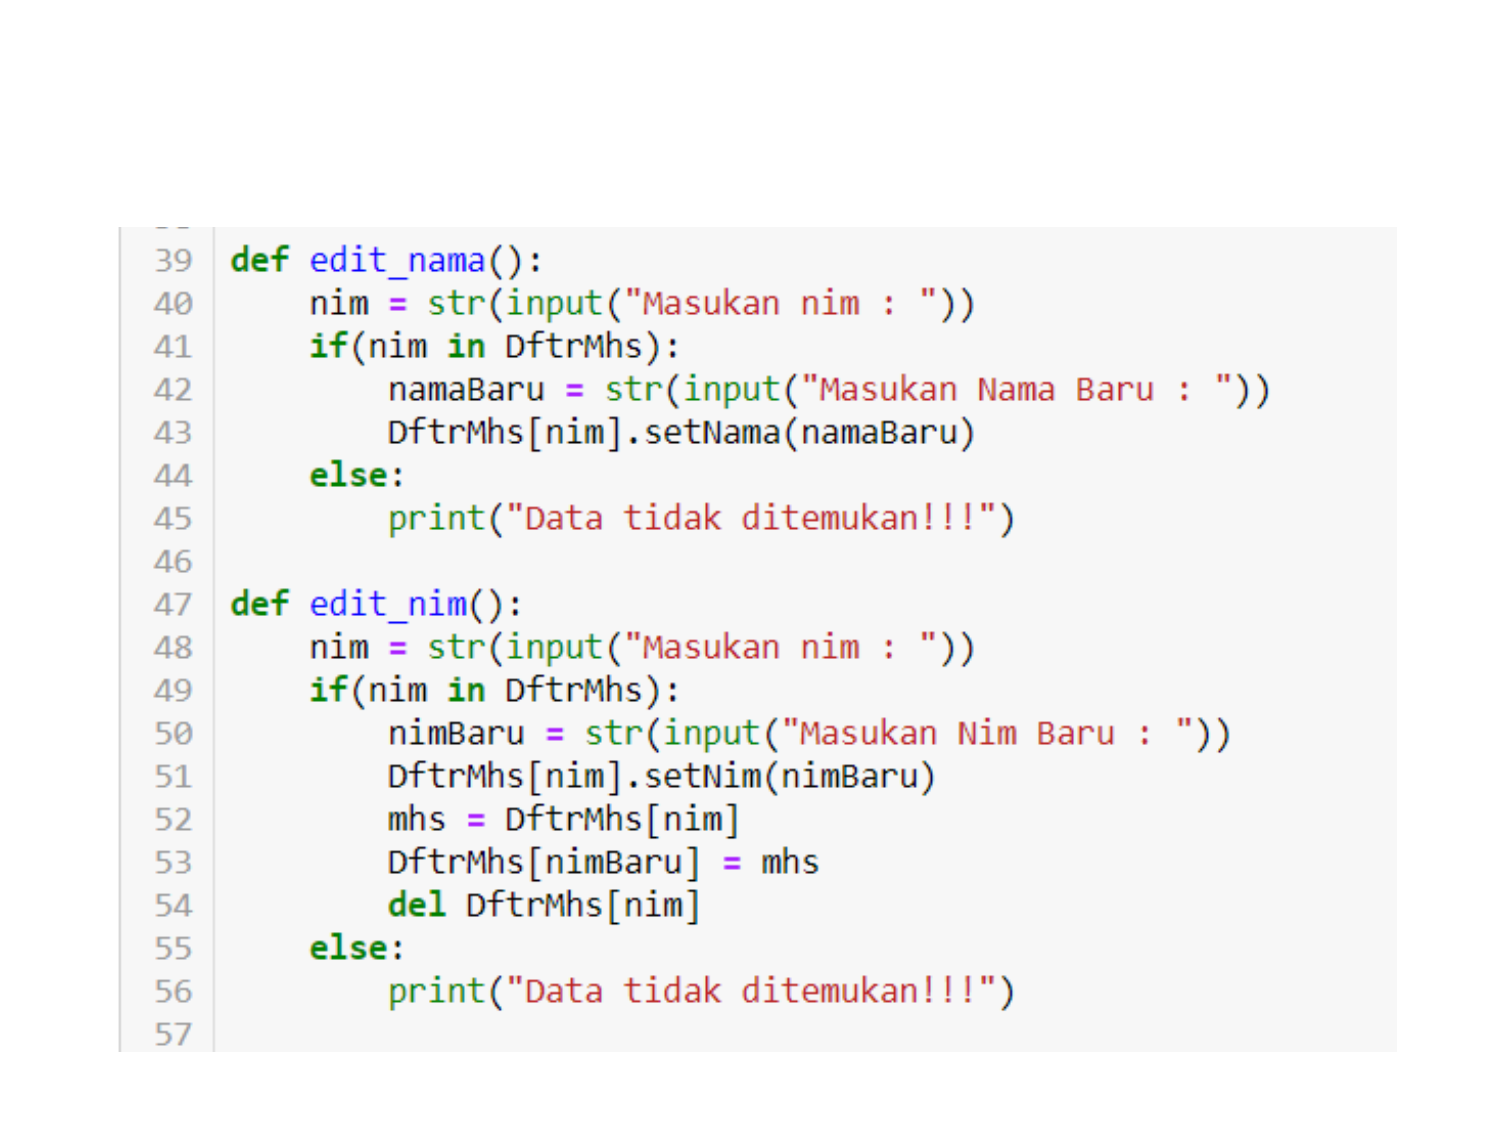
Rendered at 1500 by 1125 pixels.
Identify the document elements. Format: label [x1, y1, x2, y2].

list [103, 227, 1397, 1052]
